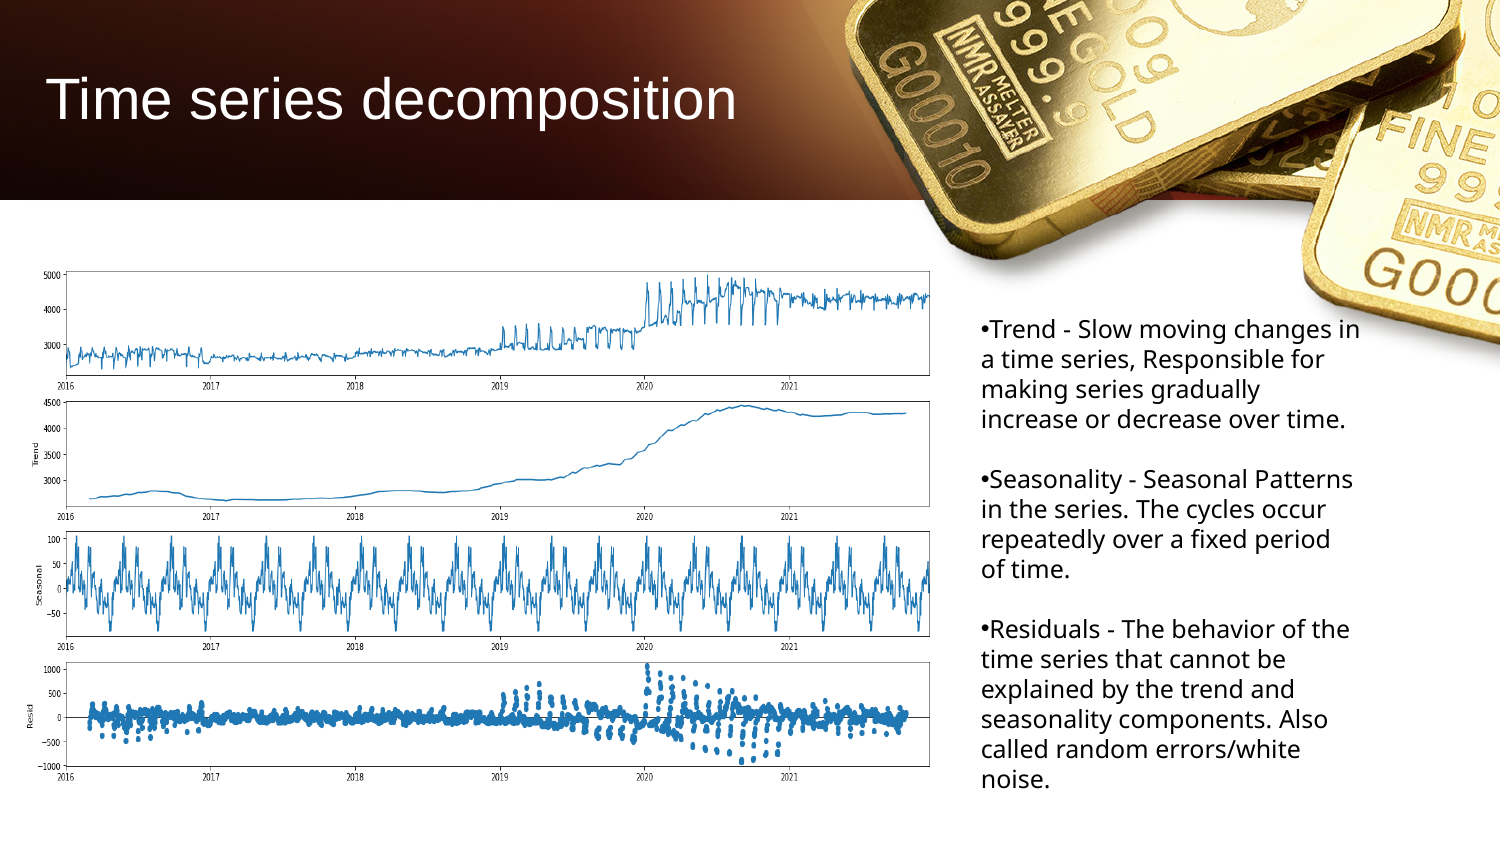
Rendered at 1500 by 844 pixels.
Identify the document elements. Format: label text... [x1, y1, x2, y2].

text_box Trend - Slow moving changes in a time series, Responsible for making series gradually increase or decrease over time. Seasonality - Seasonal Patterns in the series. The cycles occur repeatedly over a fixed period of time. Residuals - The behavior of the time series that cannot be explained by the trend and seasonality components. Also called random errors/white noise. [966, 306, 1376, 831]
picture [0, 0, 1500, 844]
title Time series decomposition [0, 25, 1067, 167]
